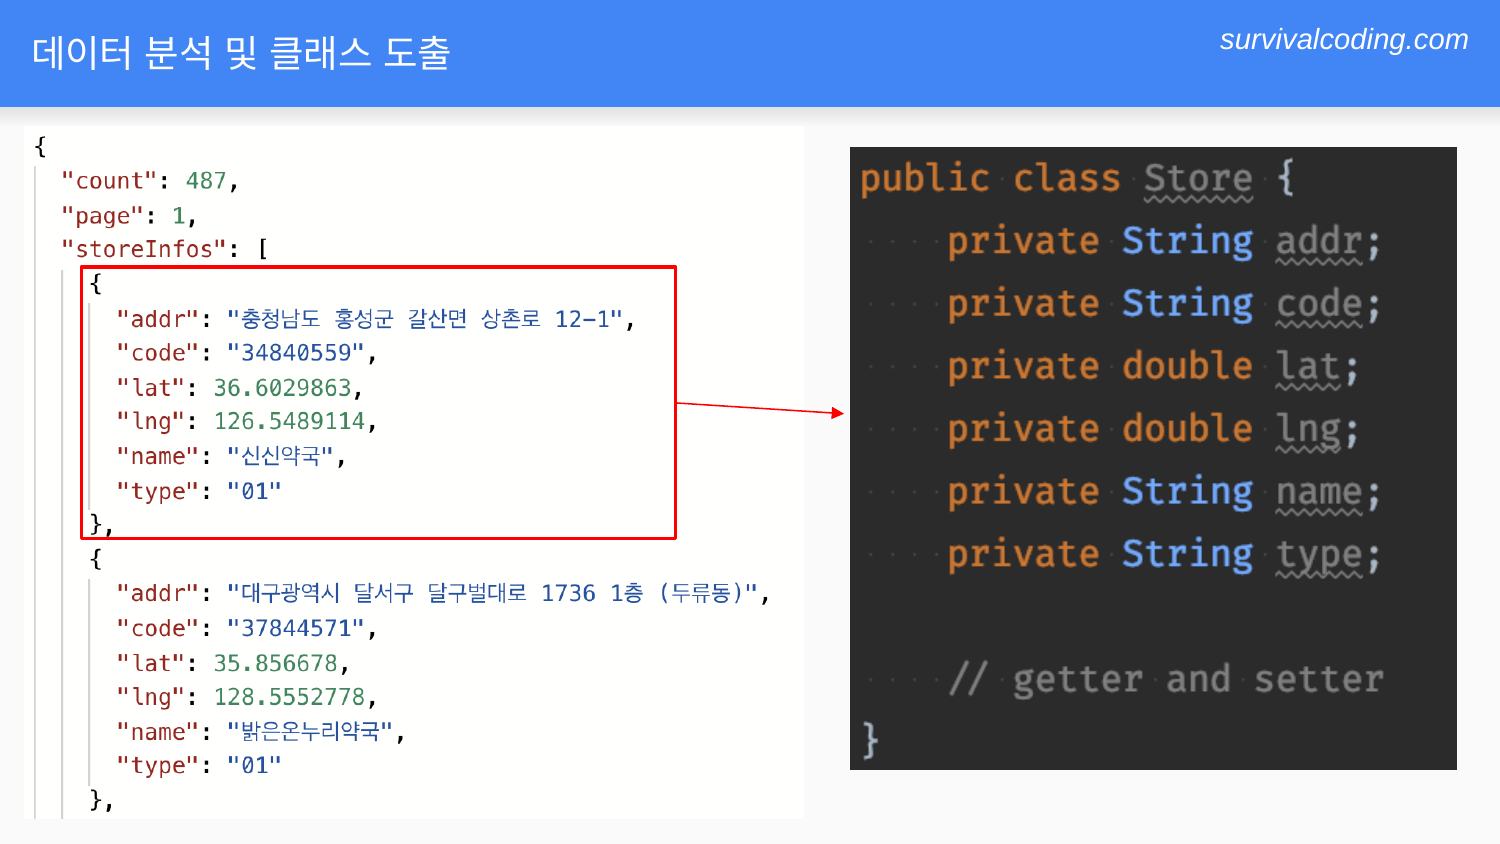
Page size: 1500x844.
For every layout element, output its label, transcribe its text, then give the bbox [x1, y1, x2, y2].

picture [849, 147, 1457, 770]
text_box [675, 402, 845, 414]
picture [24, 126, 804, 819]
title 데이터 분석 및 클래스 도출 [16, 2, 1464, 102]
